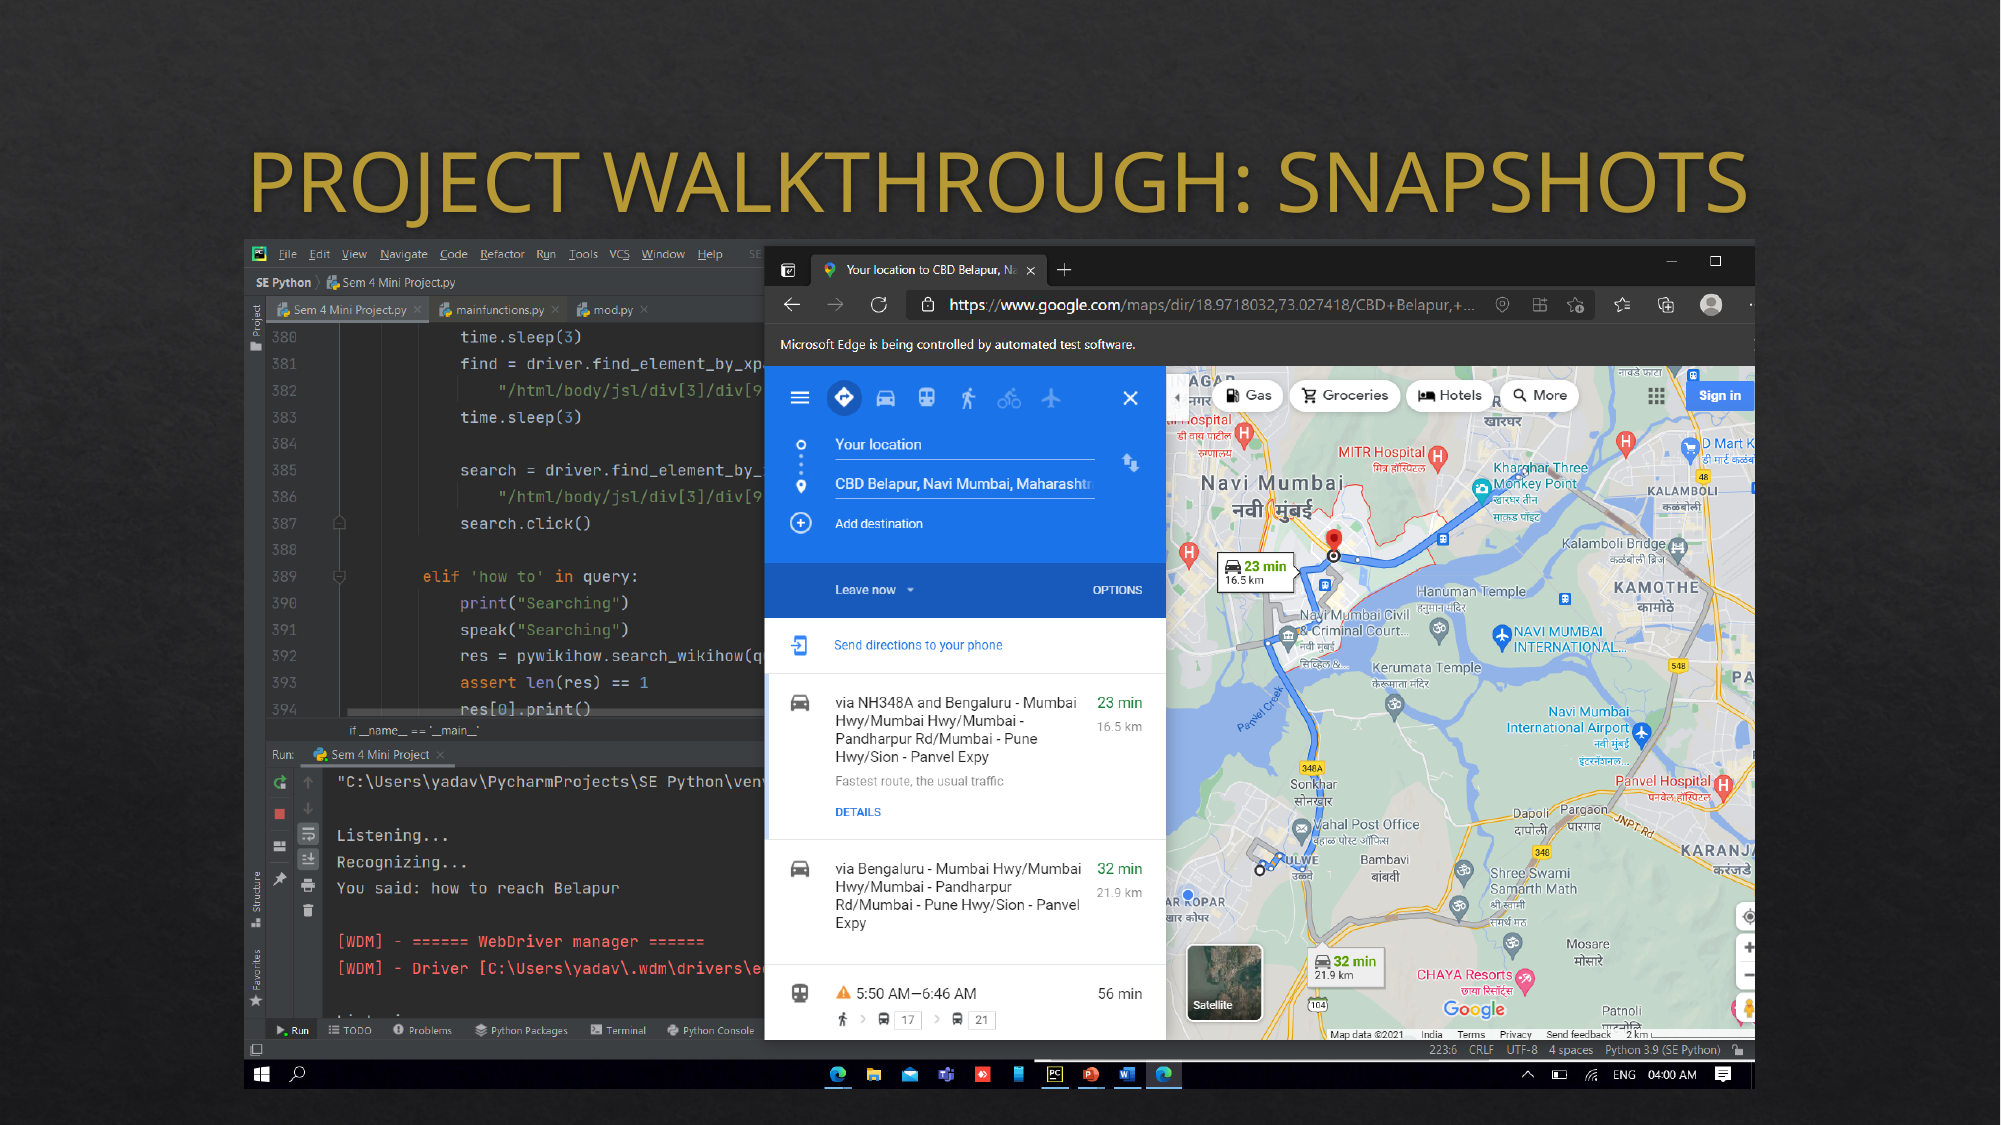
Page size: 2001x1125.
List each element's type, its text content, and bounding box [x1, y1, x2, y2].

title PROJECT WALKTHROUGH: SNAPSHOTS [149, 99, 1849, 260]
picture [243, 239, 1755, 1090]
